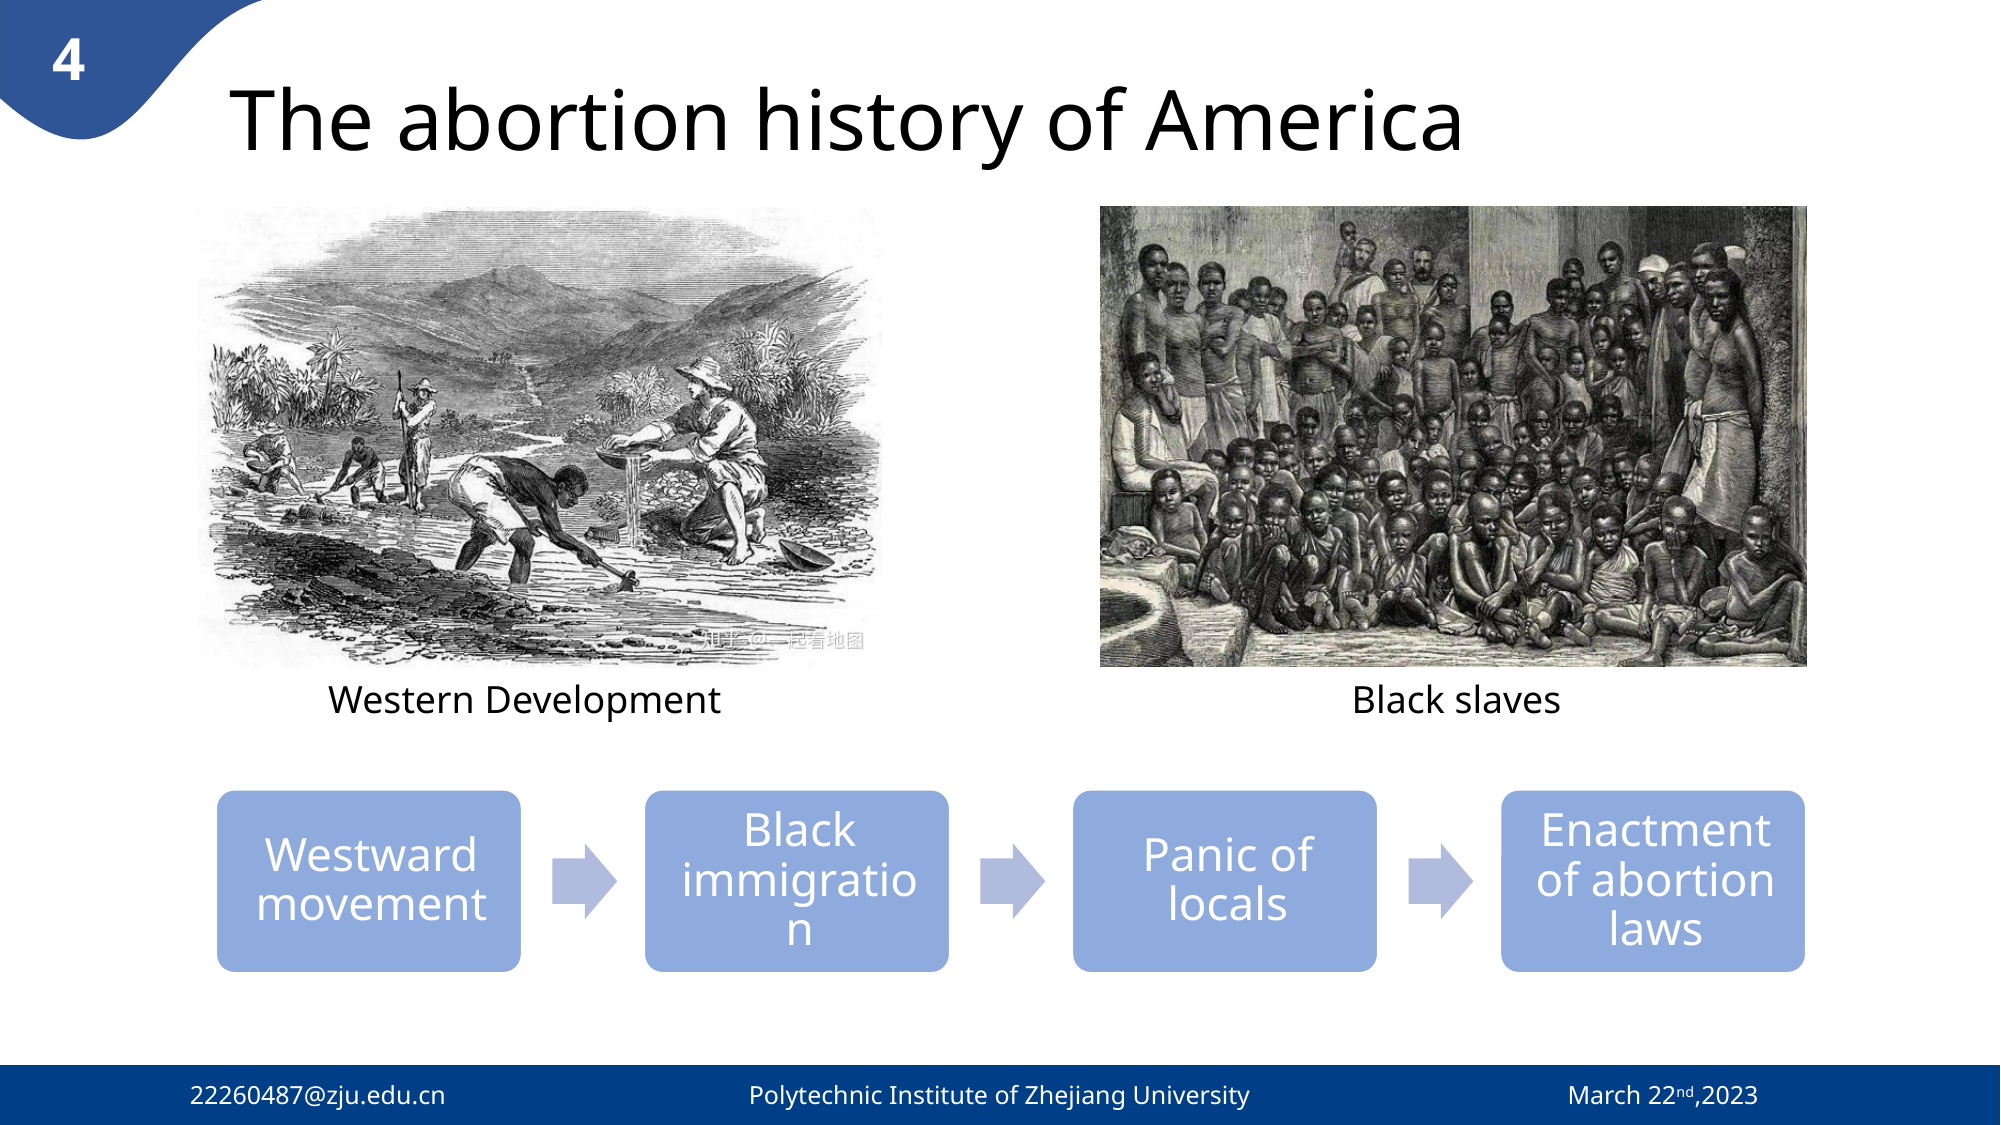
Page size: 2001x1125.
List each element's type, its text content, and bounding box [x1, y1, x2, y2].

text_box The abortion history of America [215, 0, 1555, 175]
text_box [215, 744, 1807, 1019]
text_box Western Development [313, 668, 766, 729]
text_box Black slaves [1336, 668, 1584, 729]
picture [1099, 206, 1807, 667]
picture [198, 207, 882, 668]
